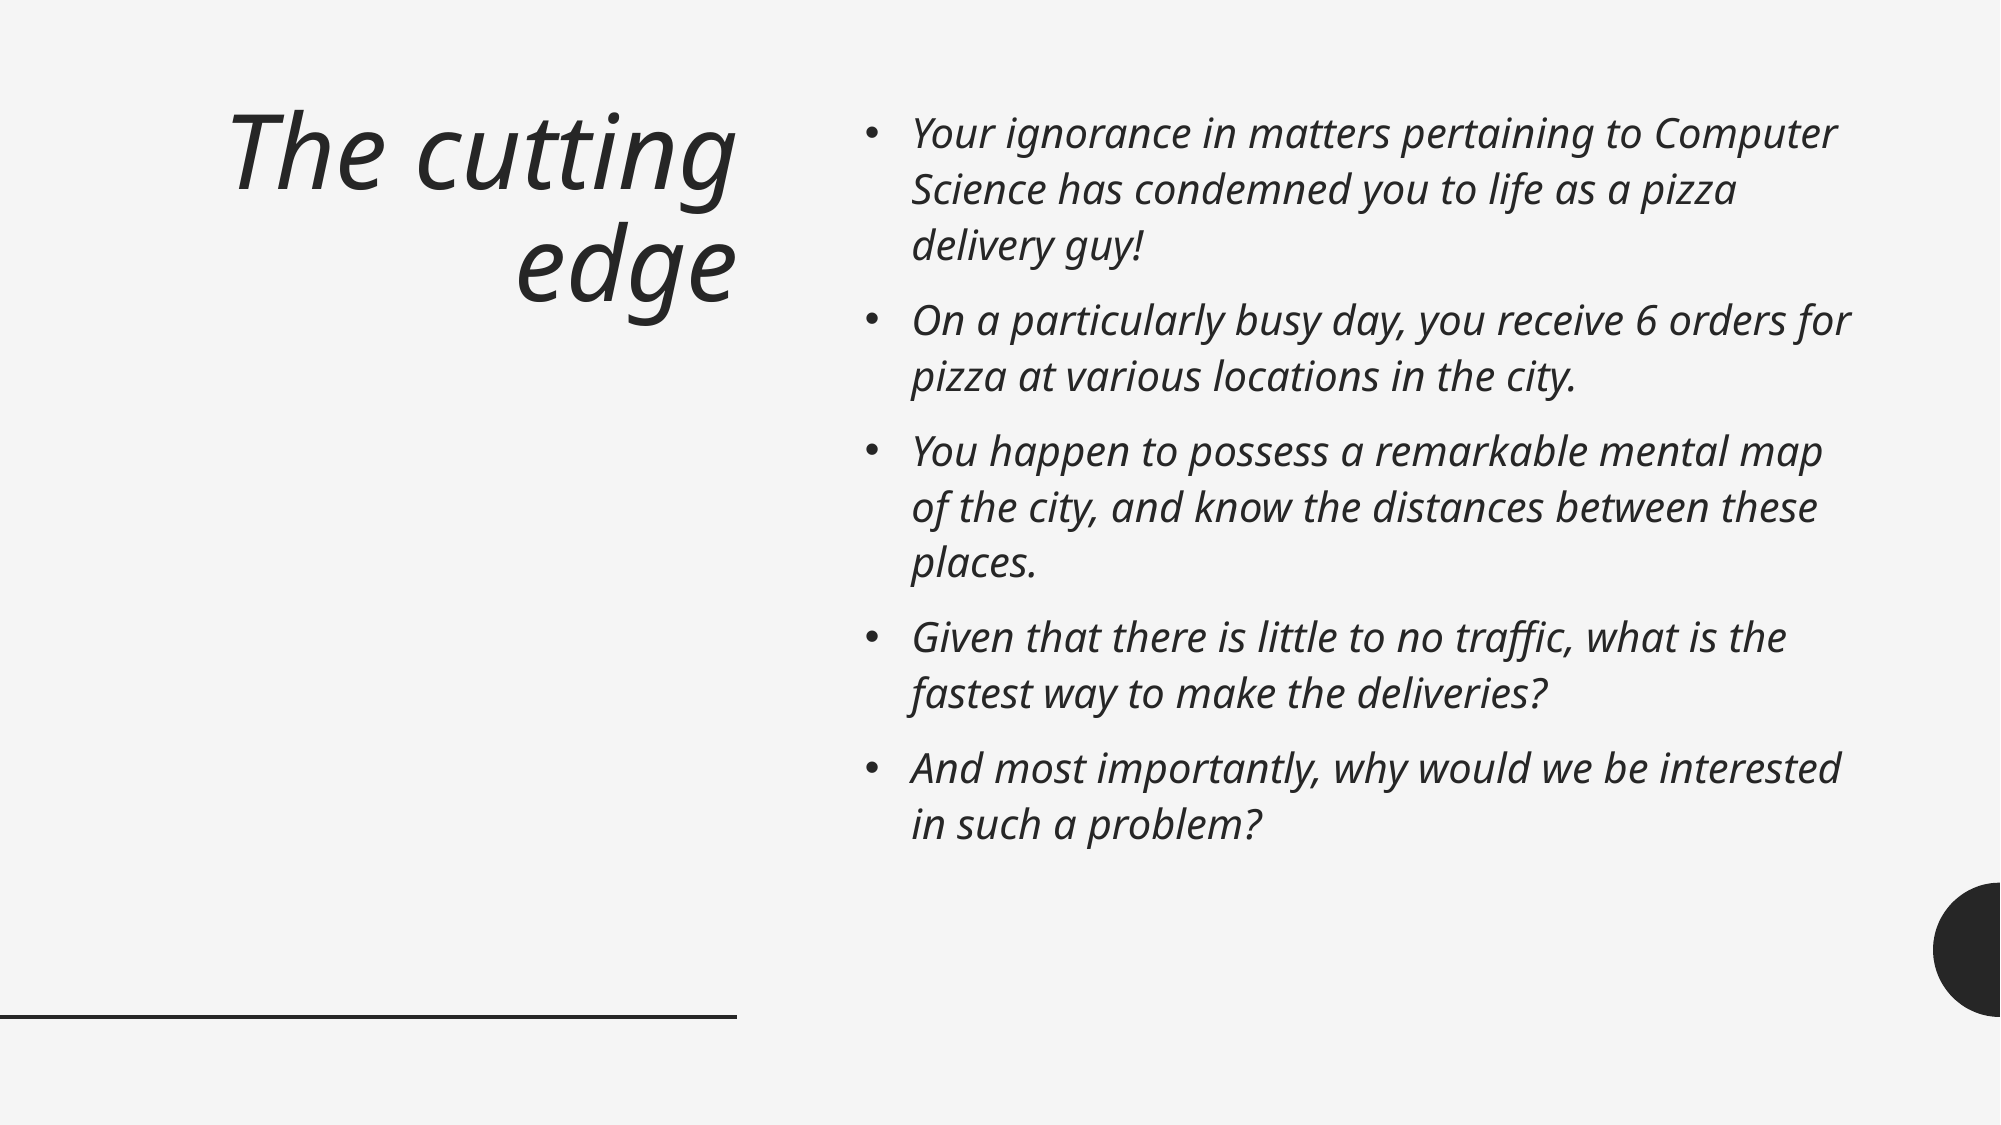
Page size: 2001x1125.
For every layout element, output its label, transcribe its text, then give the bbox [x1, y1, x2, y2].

title The cutting edge [125, 91, 754, 905]
list Your ignorance in matters pertaining to Computer Science has condemned you to life as a pizza delivery guy! On a particularly busy day, you receive 6 orders for pizza at various locations in the city. You happen to possess a remarkable mental map of the city, and know the distances between these places. Given that there is little to no traffic, what is the fastest way to make the deliveries? And most importantly, why would we be interested in such a problem? [849, 93, 1875, 1022]
